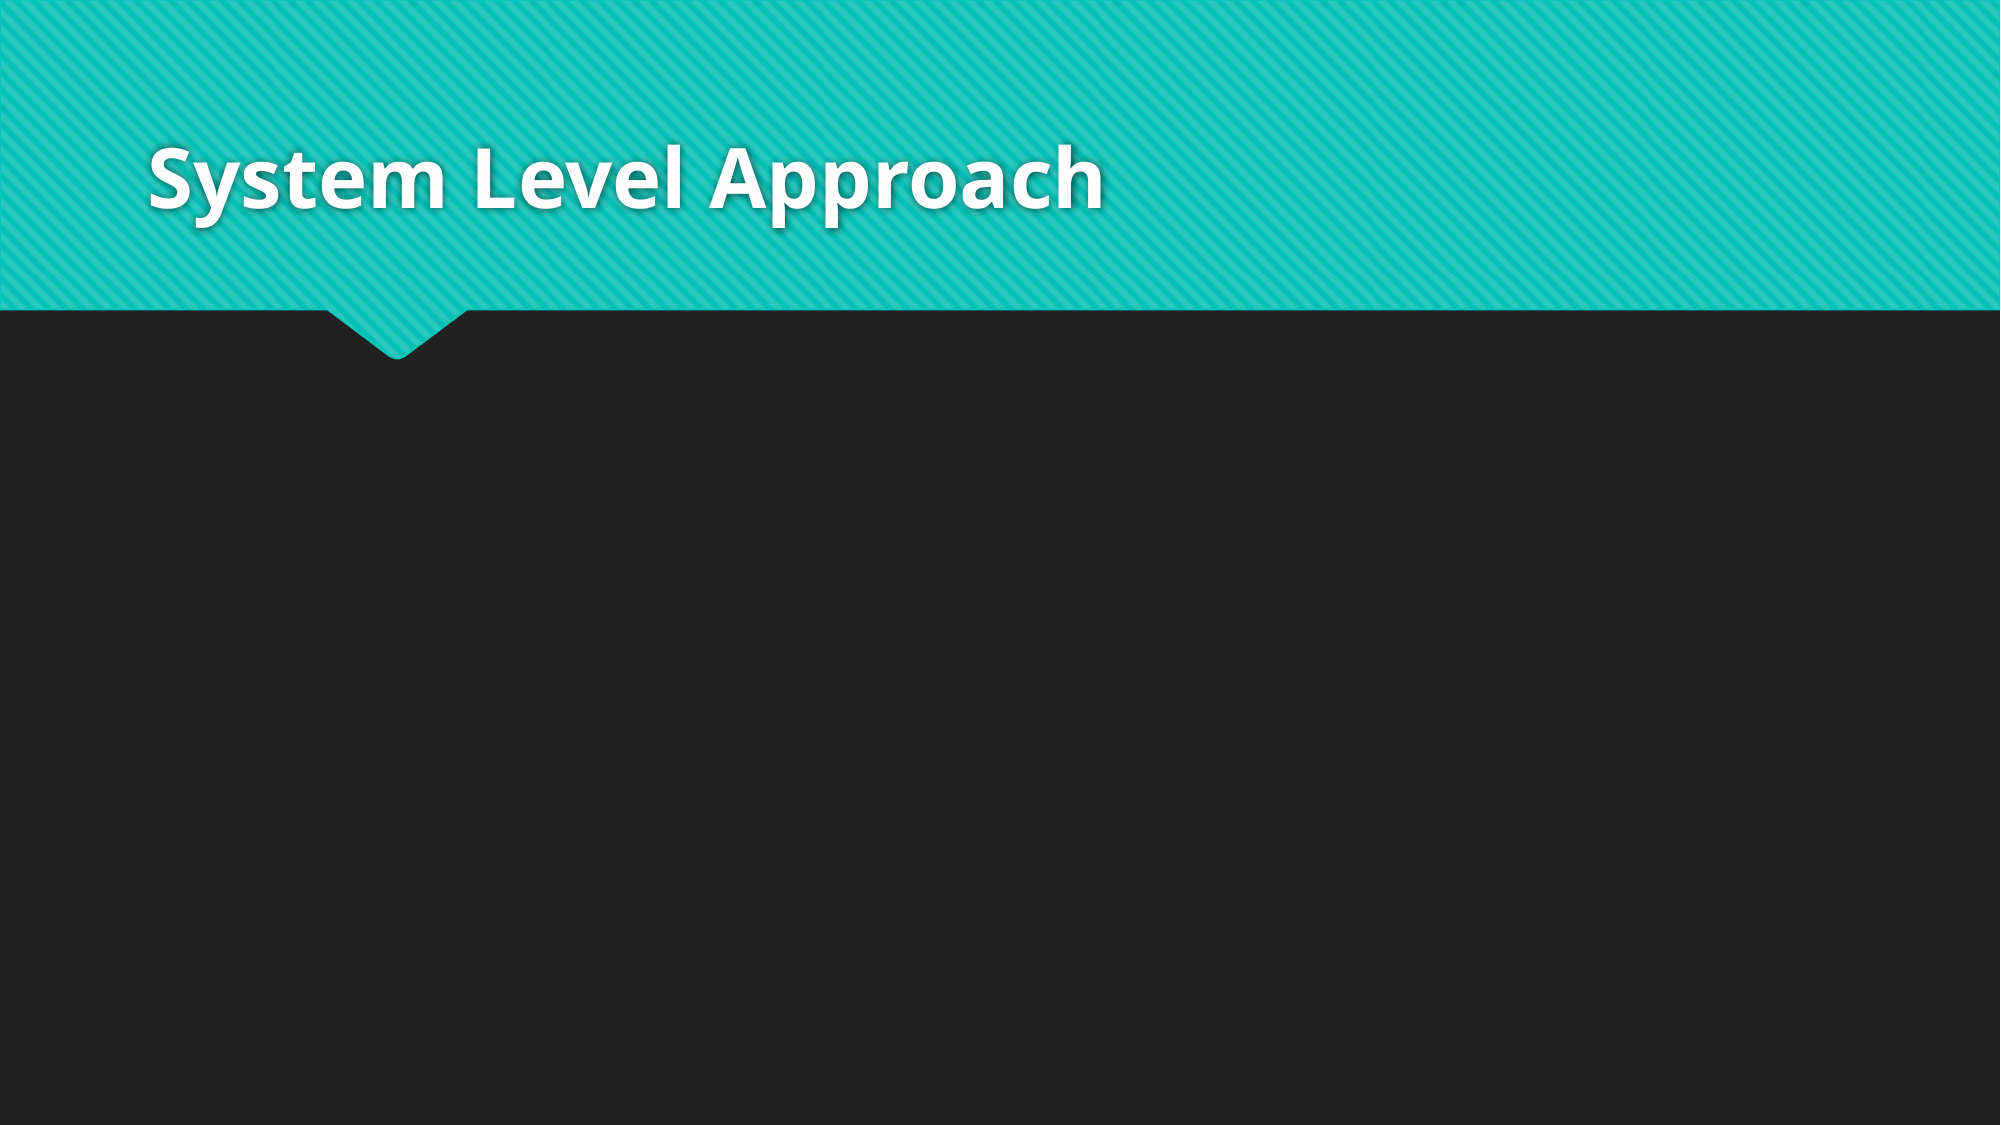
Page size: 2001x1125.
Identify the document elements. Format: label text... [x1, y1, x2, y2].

title System Level Approach [132, 73, 1868, 233]
